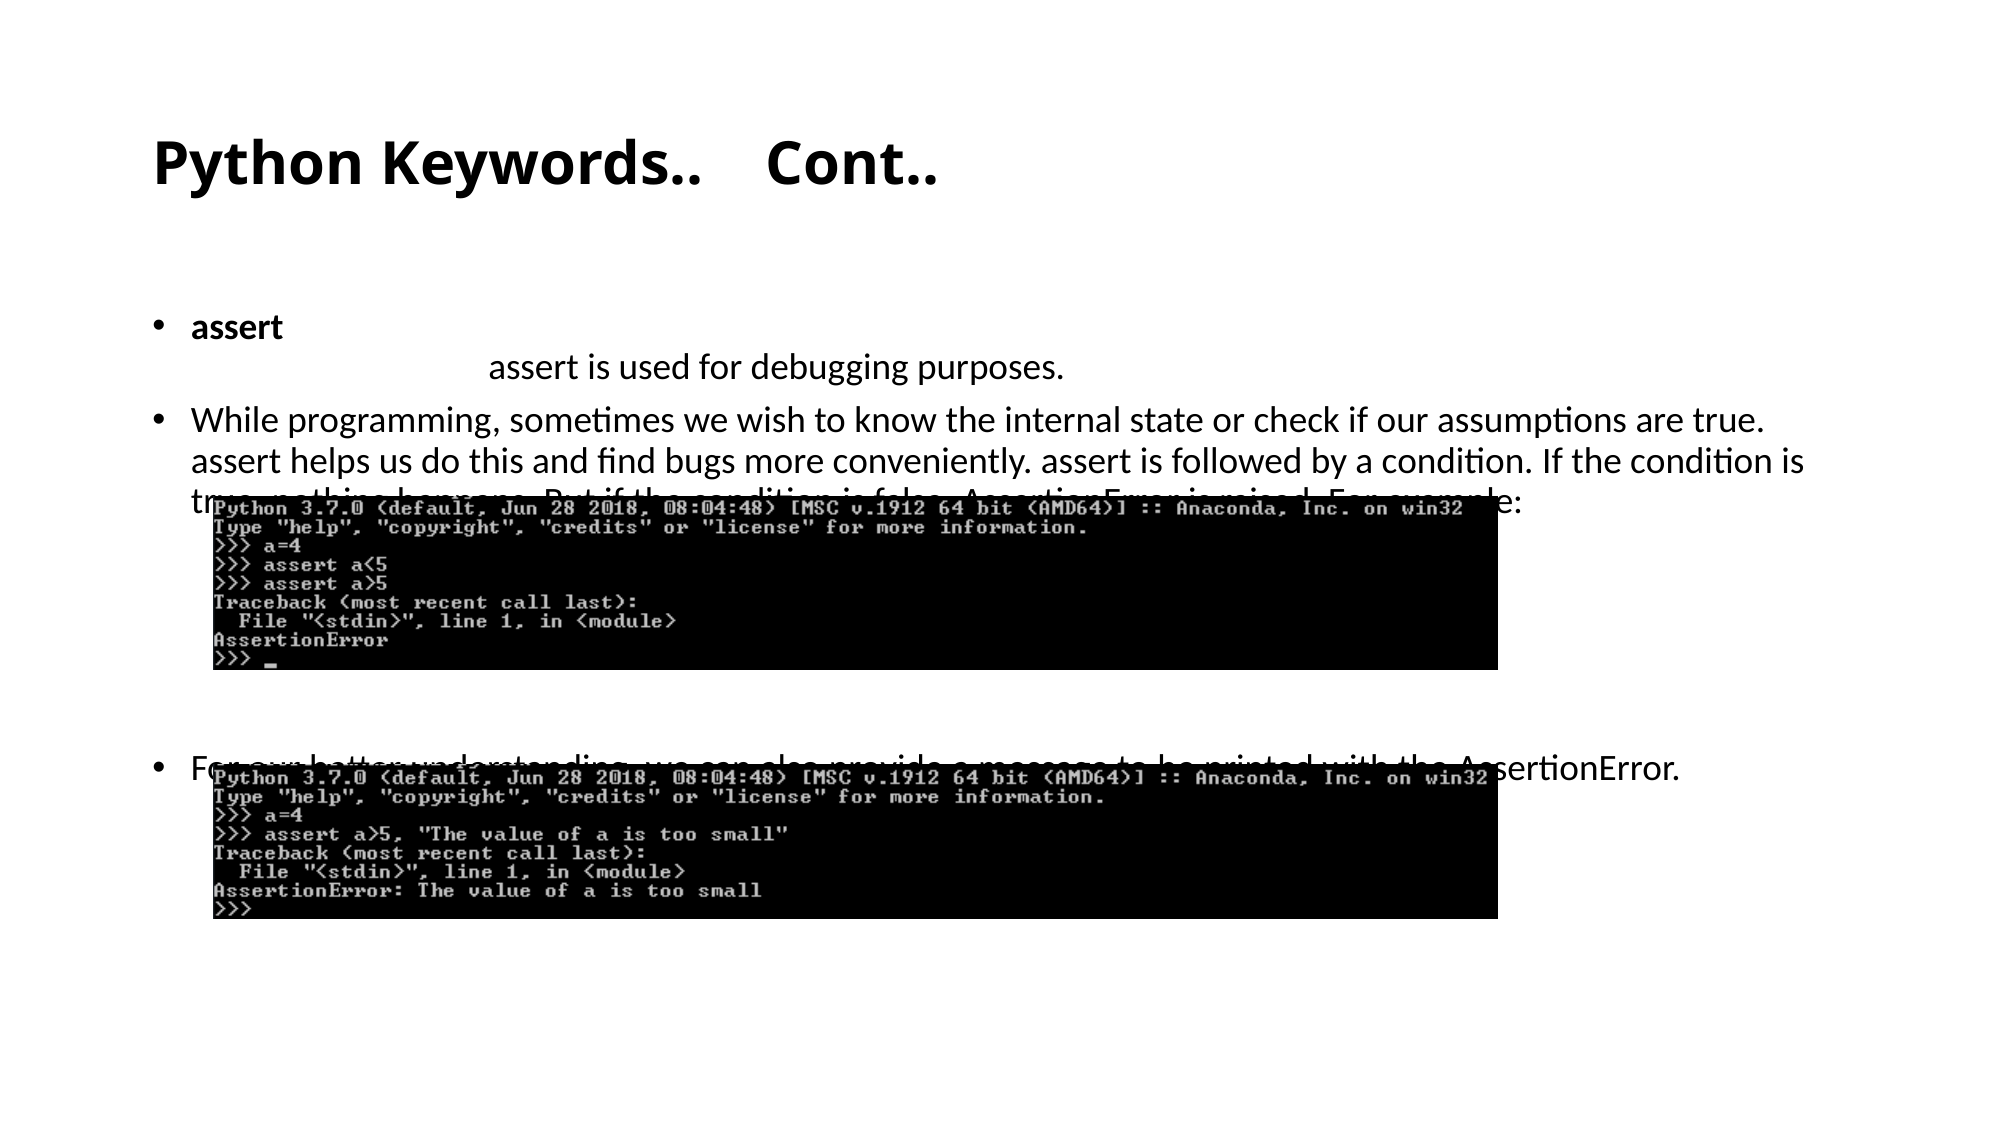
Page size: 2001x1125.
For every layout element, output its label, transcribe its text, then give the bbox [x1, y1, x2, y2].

picture [213, 764, 1498, 919]
picture [213, 496, 1498, 670]
list assert assert is used for debugging purposes. While programming, sometimes we wish to know the internal state or check if our assumptions are true. assert helps us do this and find bugs more conveniently. assert is followed by a condition. If the condition is true, nothing happens. But if the condition is false, AssertionError is raised. For example: For our better understanding, we can also provide a message to be printed with the AssertionError. [137, 299, 1863, 1014]
title Python Keywords.. Cont.. [137, 59, 1863, 278]
